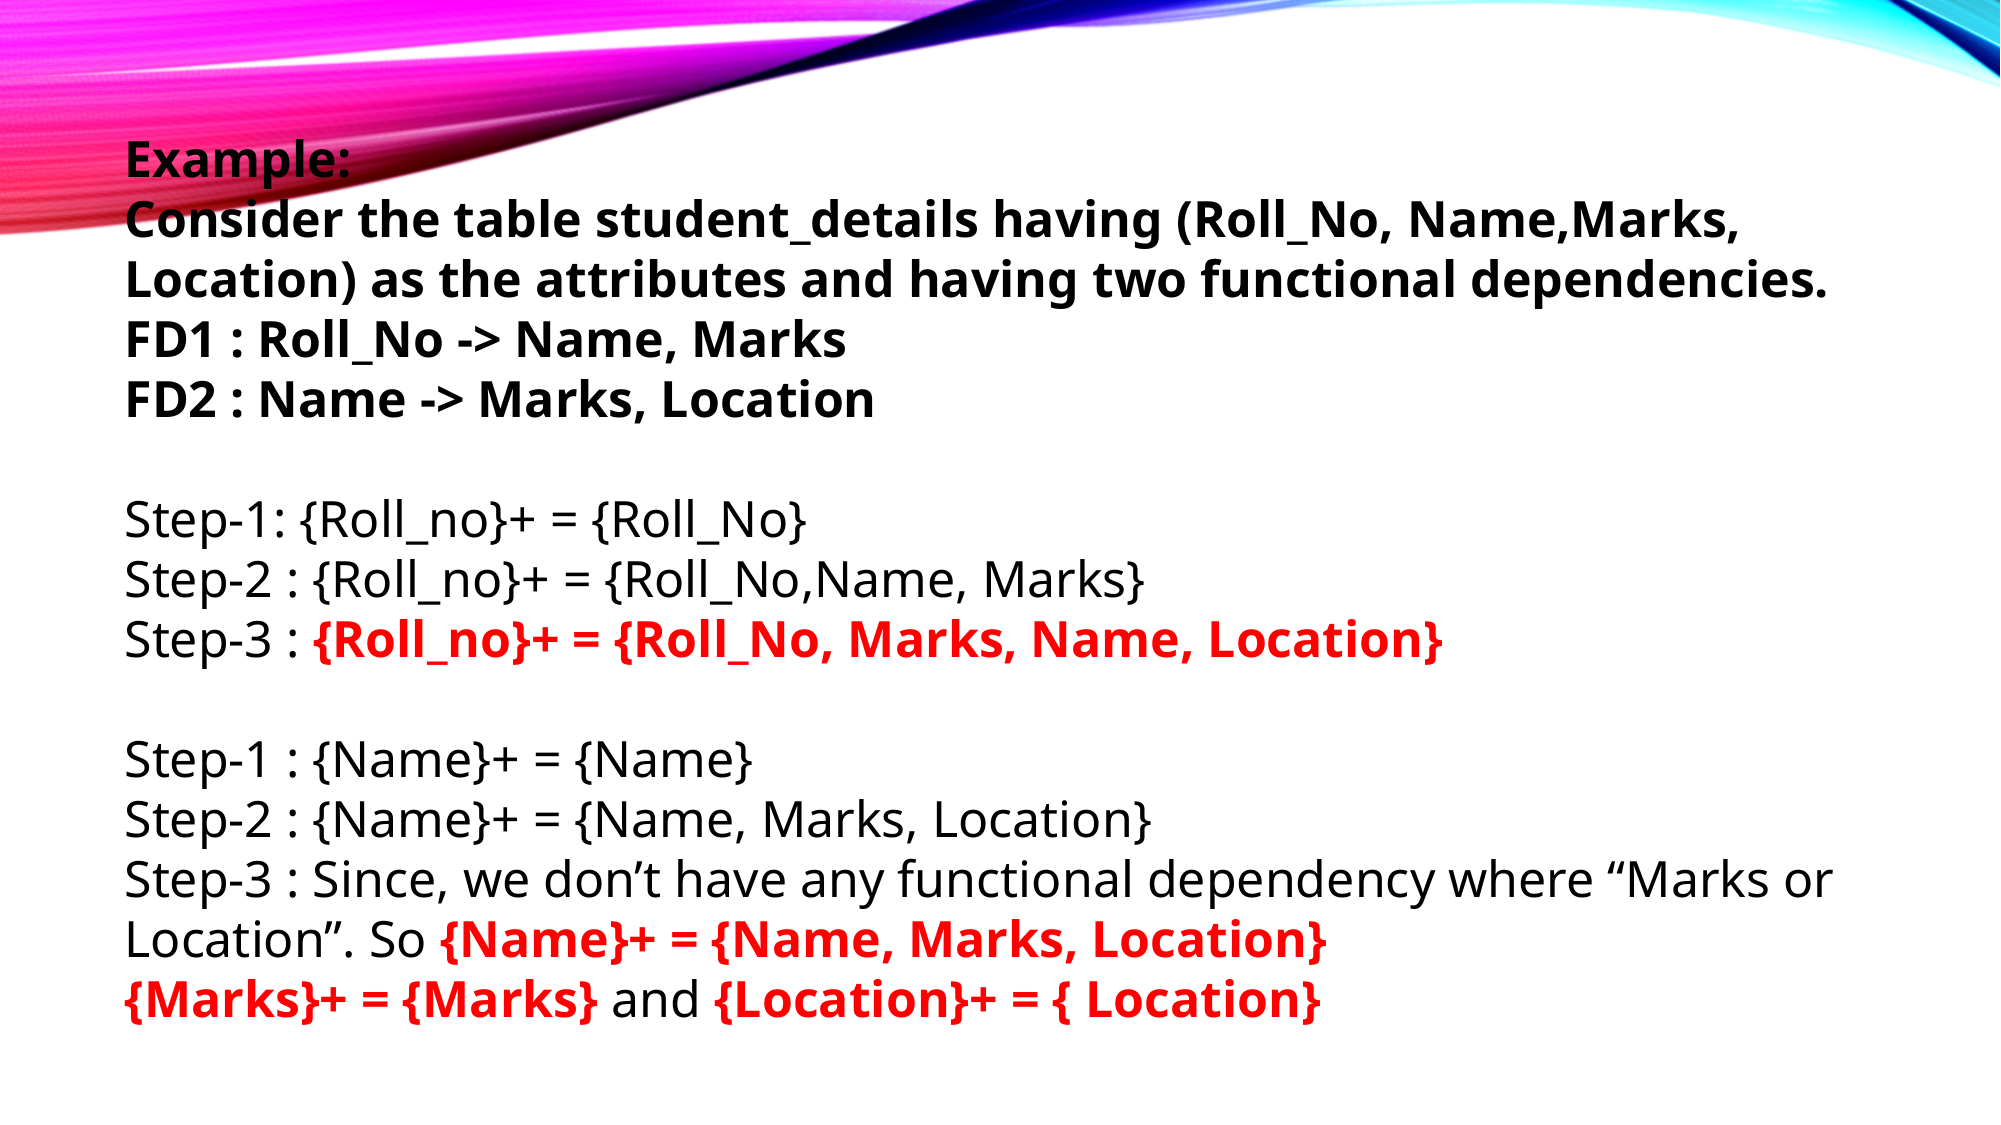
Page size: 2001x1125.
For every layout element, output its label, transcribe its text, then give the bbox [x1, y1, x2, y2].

picture [0, 0, 2000, 237]
picture [1890, 0, 2000, 75]
picture [1910, 0, 2000, 45]
text_box Example: Consider the table student_details having (Roll_No, Name,Marks, Location) as the attributes and having two functional dependencies. FD1 : Roll_No -> Name, Marks FD2 : Name -> Marks, Location Step-1: {Roll_no}+ = {Roll_No} Step-2 : {Roll_no}+ = {Roll_No,Name, Marks} Step-3 : {Roll_no}+ = {Roll_No, Marks, Name, Location} Step-1 : {Name}+ = {Name} Step-2 : {Name}+ = {Name, Marks, Location} Step-3 : Since, we don’t have any functional dependency where “Marks or Location”. So {Name}+ = {Name, Marks, Location} {Marks}+ = {Marks} and {Location}+ = { Location} [109, 120, 1906, 1035]
